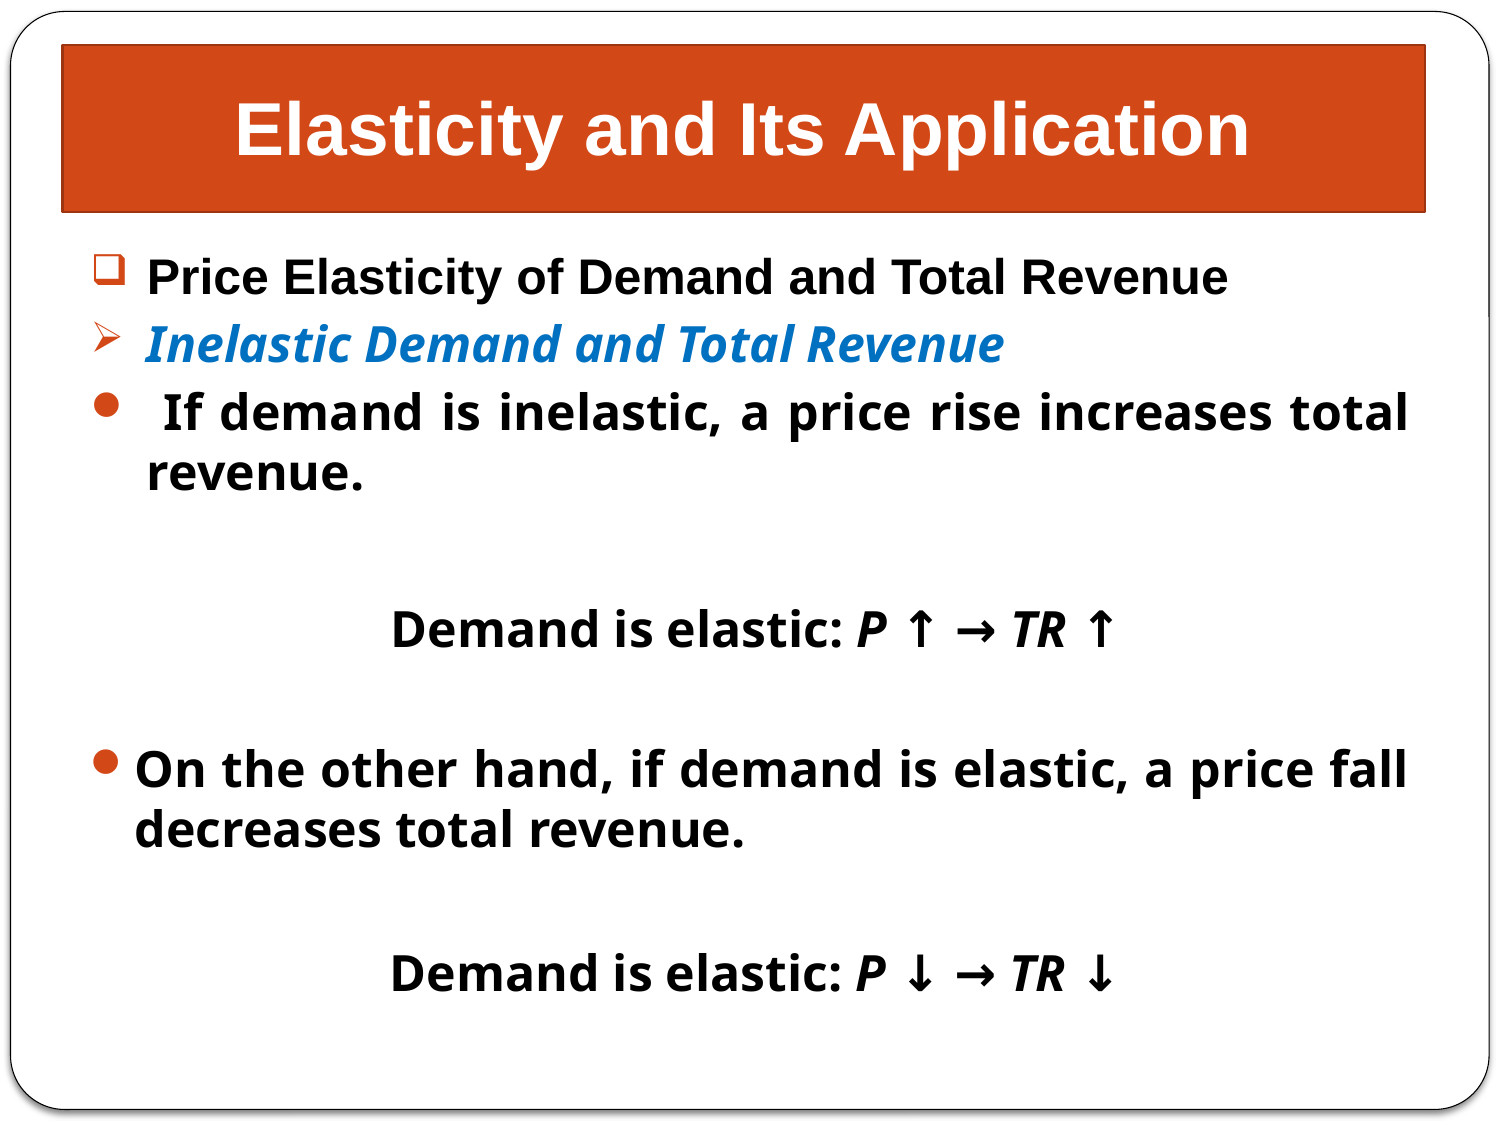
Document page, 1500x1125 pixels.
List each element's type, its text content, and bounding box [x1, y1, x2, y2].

list Price Elasticity of Demand and Total Revenue Inelastic Demand and Total Revenue If demand is inelastic, a price rise increases total revenue. Demand is elastic: P ↑ → TR ↑ On the other hand, if demand is elastic, a price fall decreases total revenue. Demand is elastic: P ↓ → TR ↓ [75, 237, 1425, 1038]
title Elasticity and Its Application [61, 44, 1426, 213]
